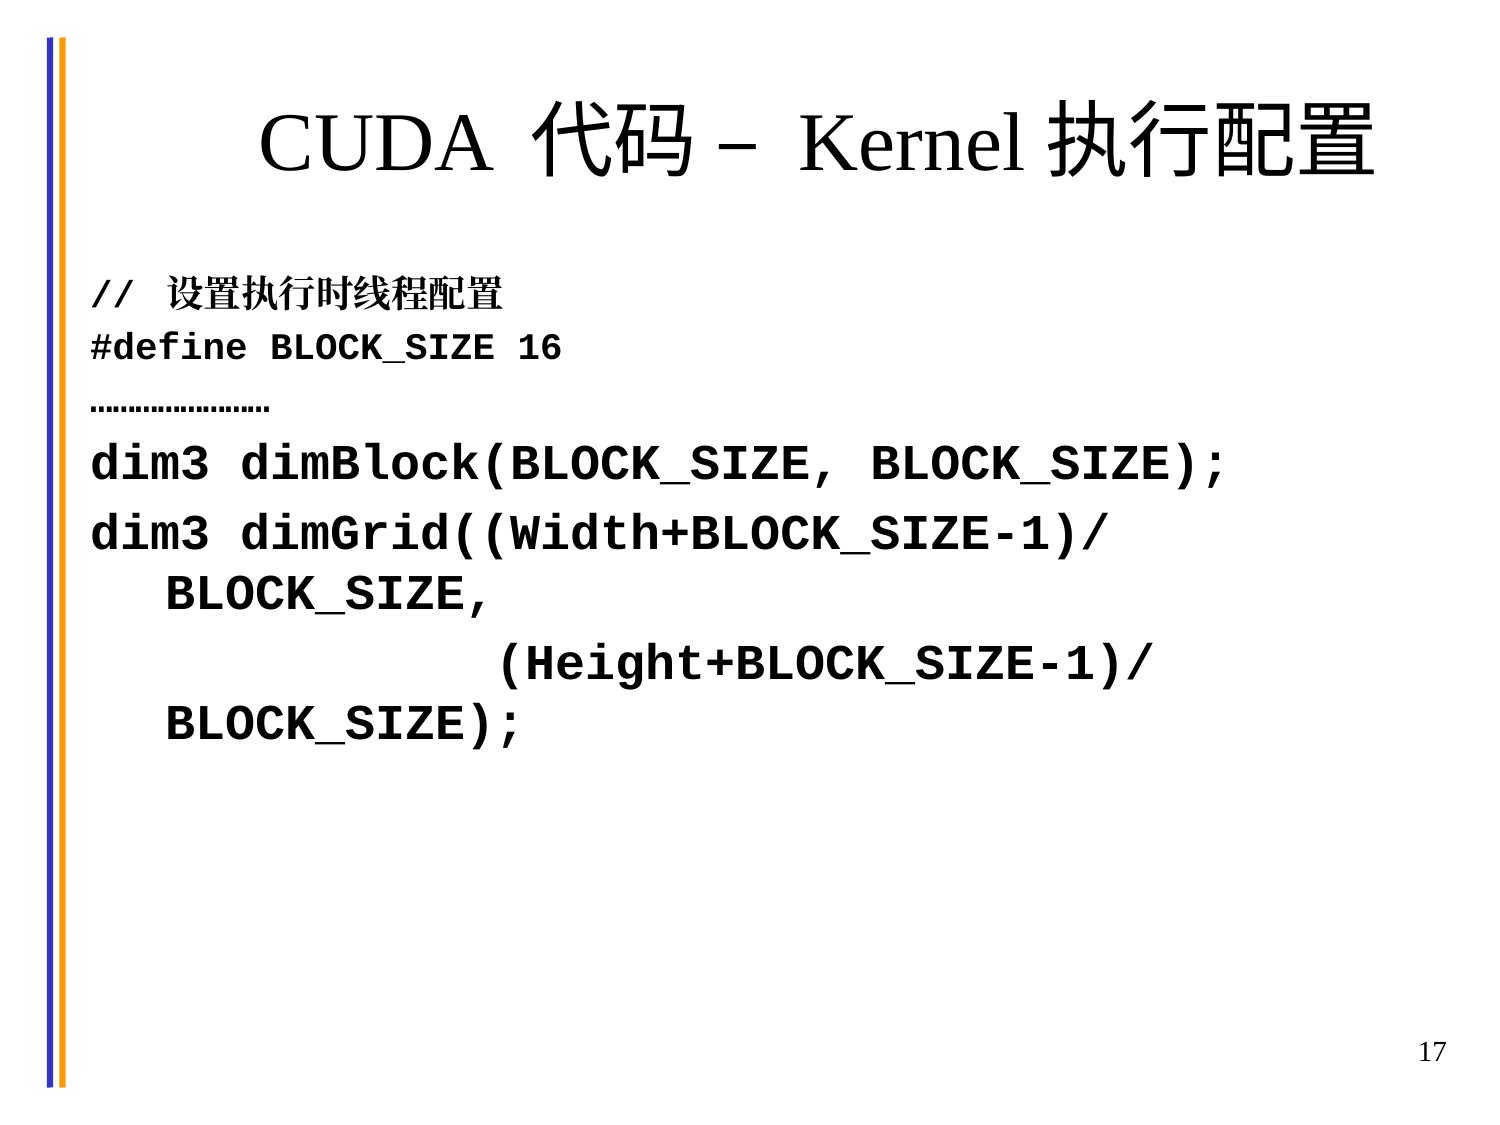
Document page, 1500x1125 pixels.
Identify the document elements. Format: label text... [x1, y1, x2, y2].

title CUDA 代码 – Kernel执行配置 [212, 49, 1426, 226]
list // 设置执行时线程配置 #define BLOCK_SIZE 16 …………………… dim3 dimBlock(BLOCK_SIZE, BLOCK_SIZE); dim3 dimGrid((Width+BLOCK_SIZE-1)/ BLOCK_SIZE, (Height+BLOCK_SIZE-1)/ BLOCK_SIZE); [74, 261, 1459, 913]
slide_number 17 [1149, 1024, 1463, 1101]
